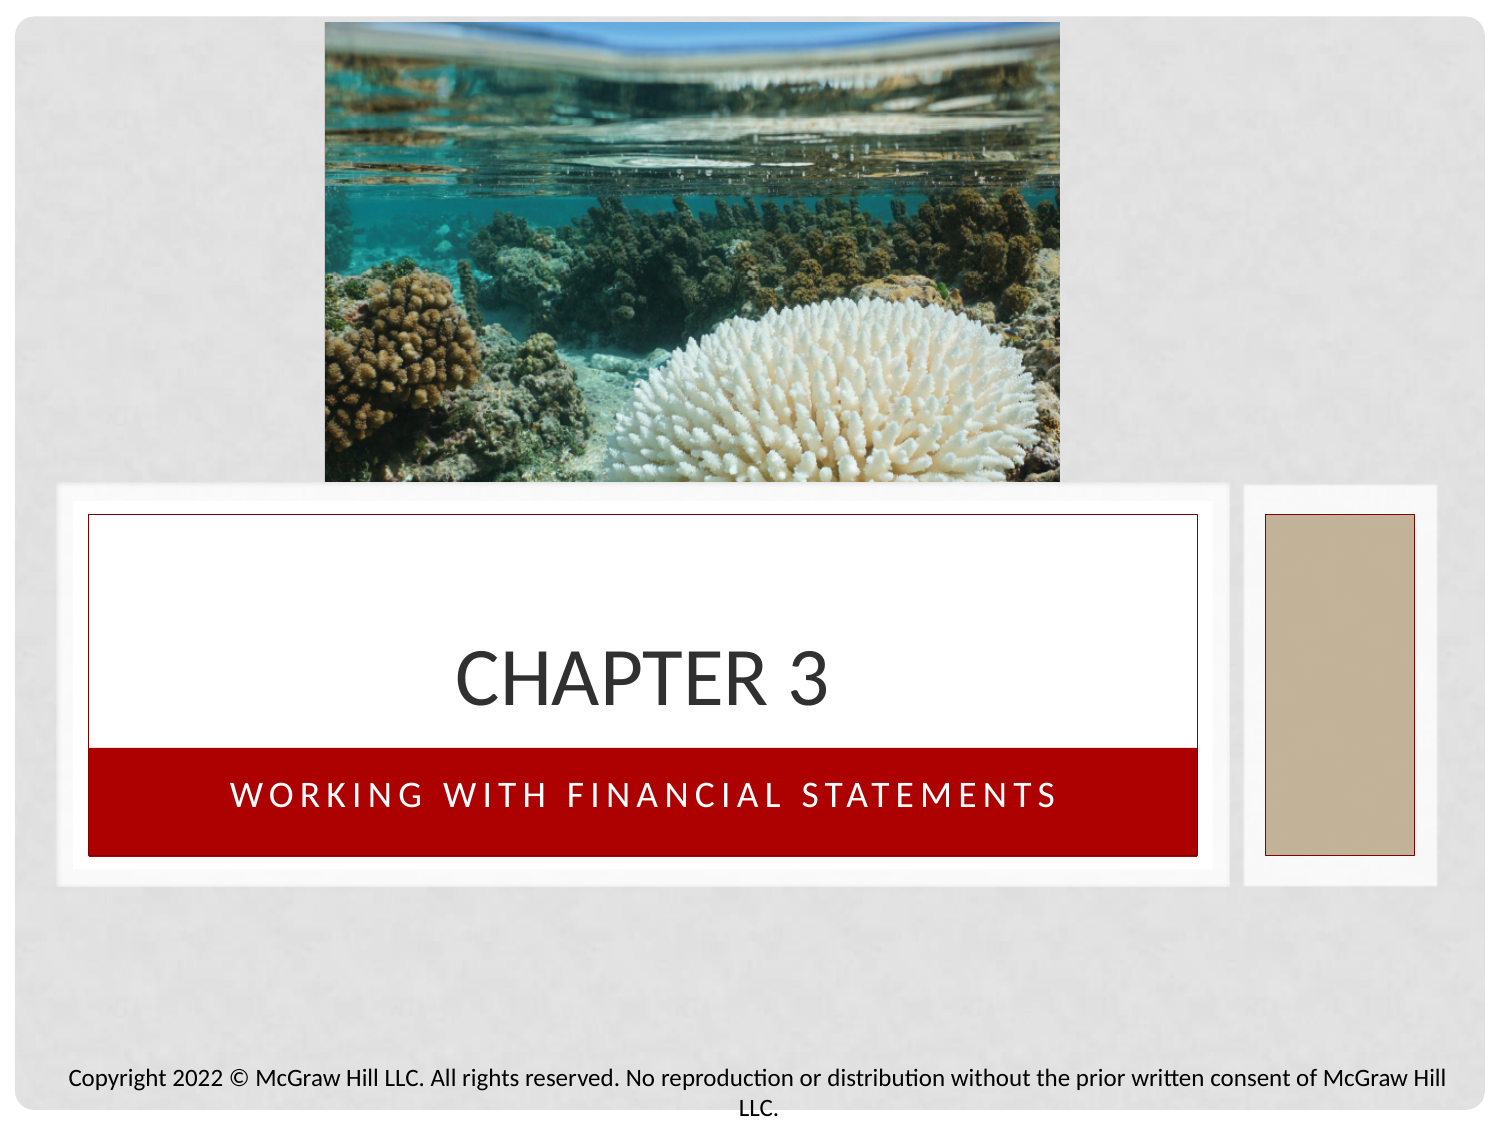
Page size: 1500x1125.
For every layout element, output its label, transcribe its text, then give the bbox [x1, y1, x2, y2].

picture [14, 16, 1485, 1054]
title Chapter 3 [99, 529, 1187, 730]
picture [17, 1100, 1483, 1110]
subtitle WORKING WITH FINANCIAL STATEMENTS [105, 762, 1181, 838]
list Copyright 2022 © McGraw Hill LLC. All rights reserved. No reproduction or distribution without the prior written consent of McGraw Hill LLC. [11, 1054, 1488, 1100]
